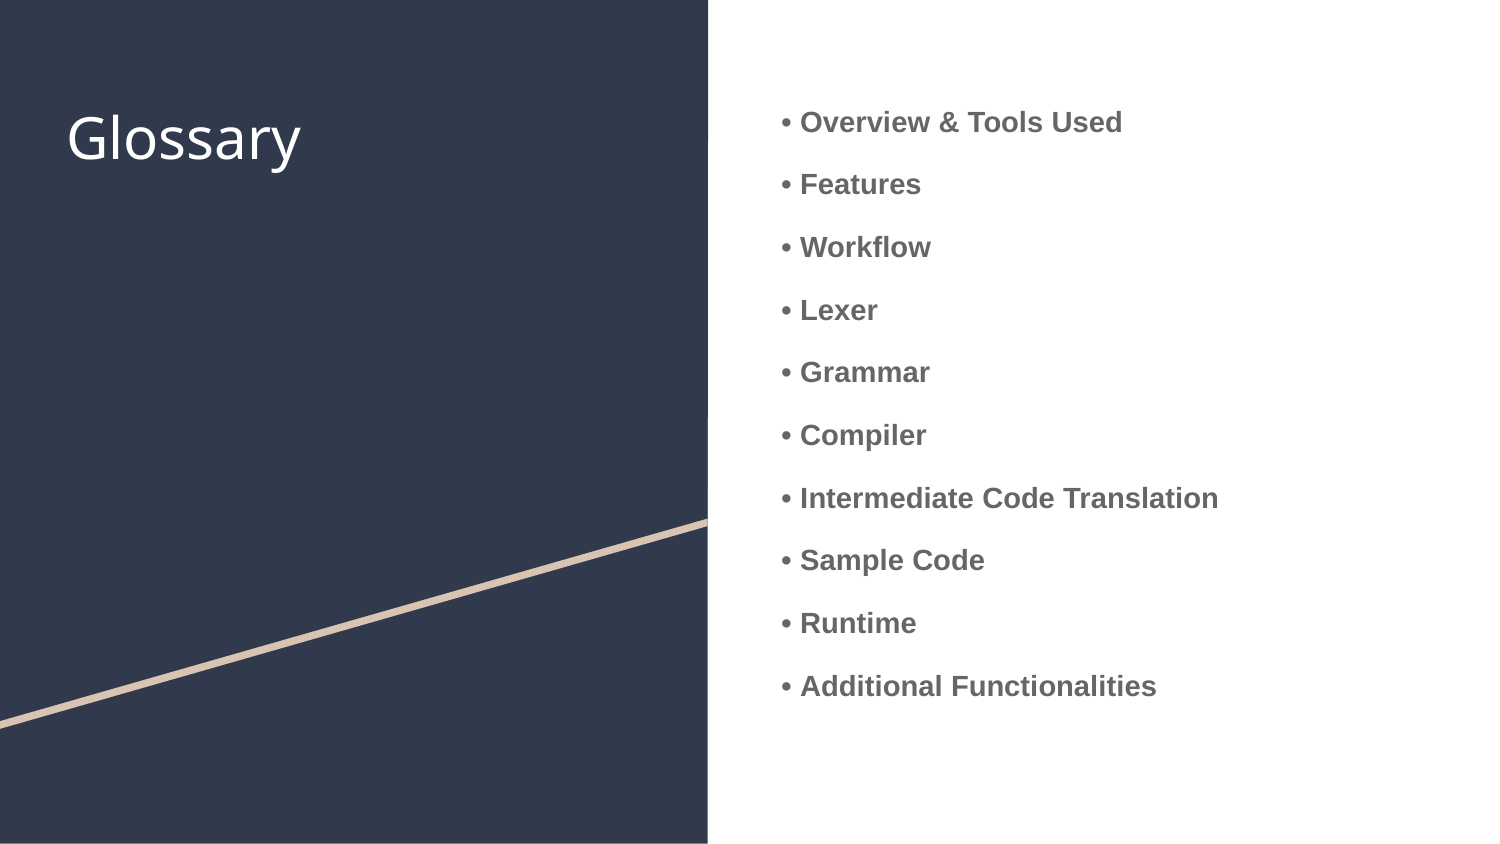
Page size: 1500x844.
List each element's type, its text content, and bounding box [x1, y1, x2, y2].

title Glossary [51, 82, 660, 494]
list • Overview & Tools Used • Features • Workflow • Lexer • Grammar • Compiler • Intermediate Code Translation • Sample Code • Runtime • Additional Functionalities [758, 85, 1442, 758]
